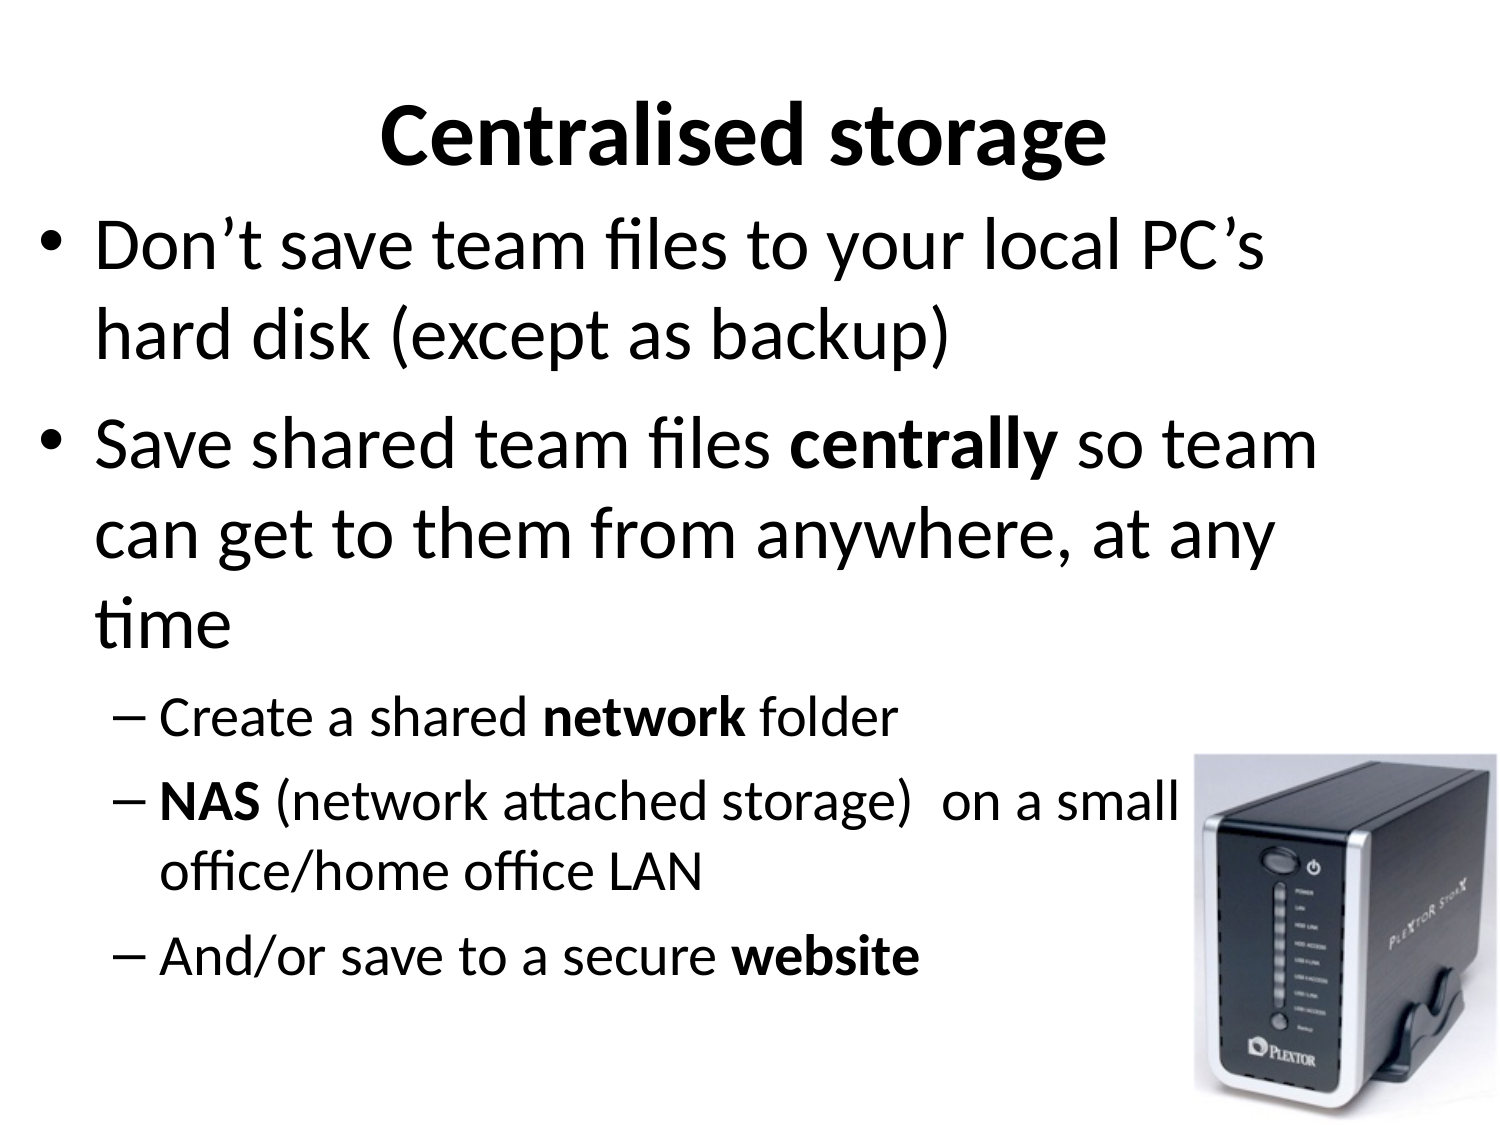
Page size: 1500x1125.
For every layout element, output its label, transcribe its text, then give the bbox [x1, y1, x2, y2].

title Centralised storage [70, 35, 1421, 187]
picture [1193, 752, 1500, 1125]
text_box Don’t save team files to your local PC’s hard disk (except as backup) Save shared team files centrally so team can get to them from anywhere, at any time Create a shared network folder NAS (network attached storage) on a small office/home office LAN And/or save to a secure website [23, 187, 1421, 1055]
